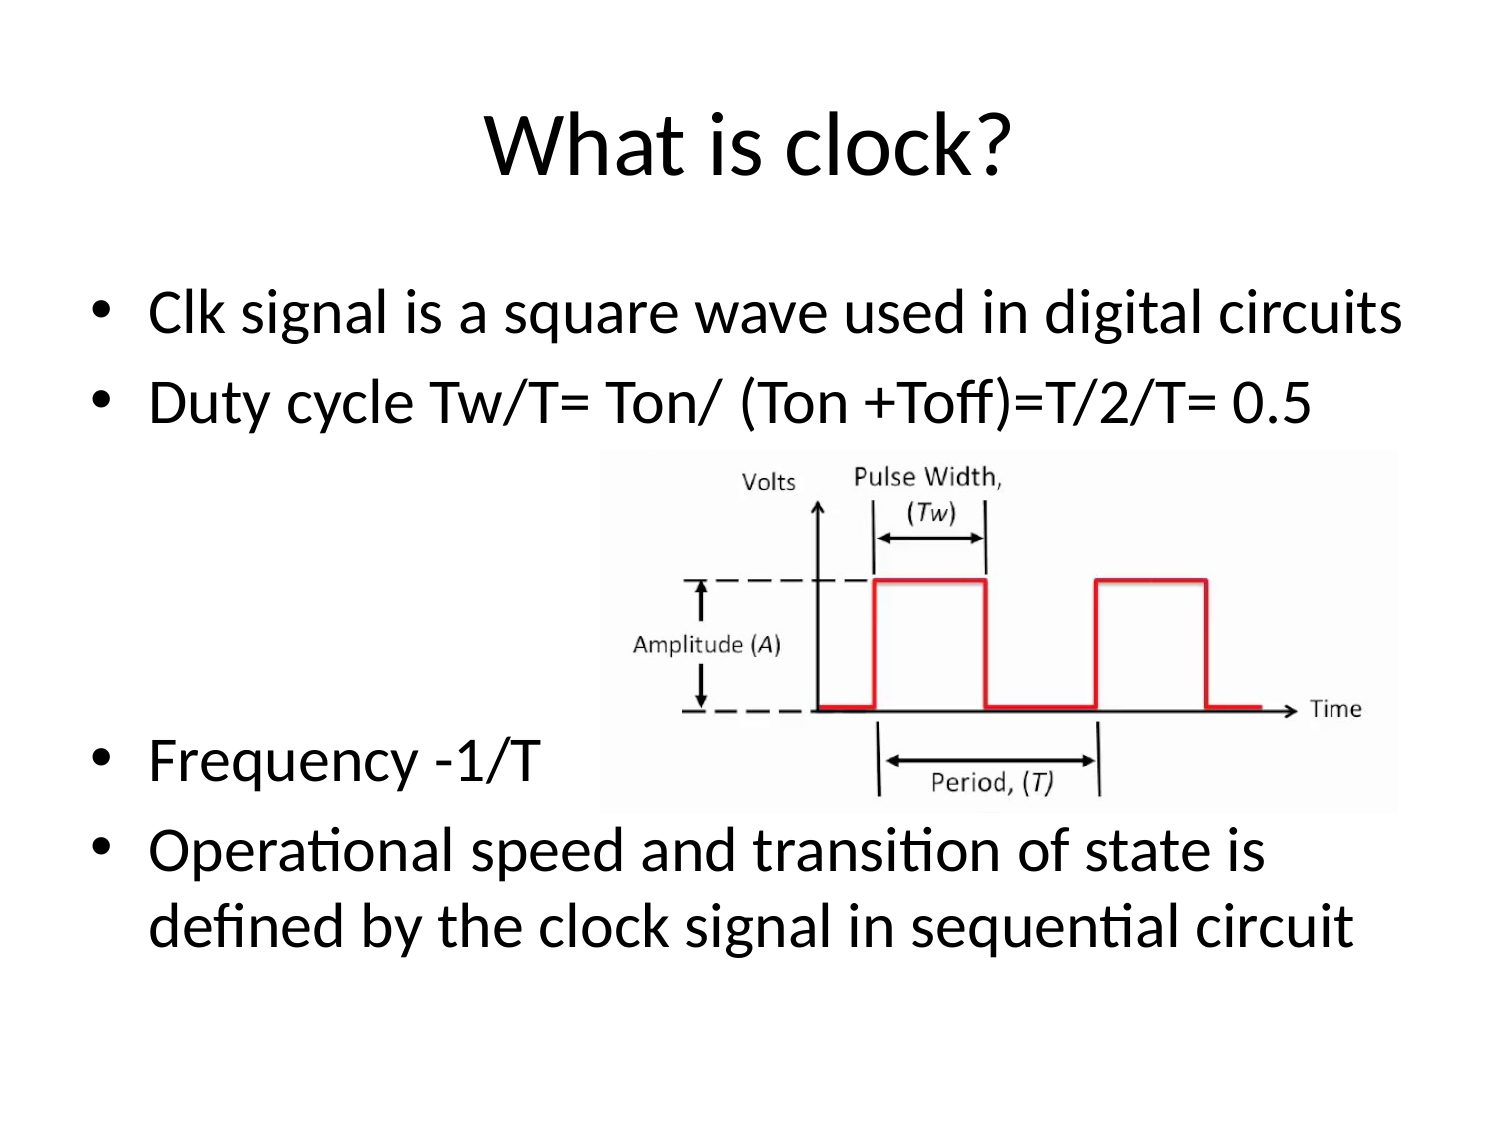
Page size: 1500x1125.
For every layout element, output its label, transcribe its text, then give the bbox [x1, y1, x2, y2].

list Clk signal is a square wave used in digital circuits Duty cycle Tw/T= Ton/ (Ton +Toff)=T/2/T= 0.5 Frequency -1/T Operational speed and transition of state is defined by the clock signal in sequential circuit [75, 262, 1425, 1005]
title What is clock? [75, 45, 1425, 233]
picture [599, 449, 1399, 813]
